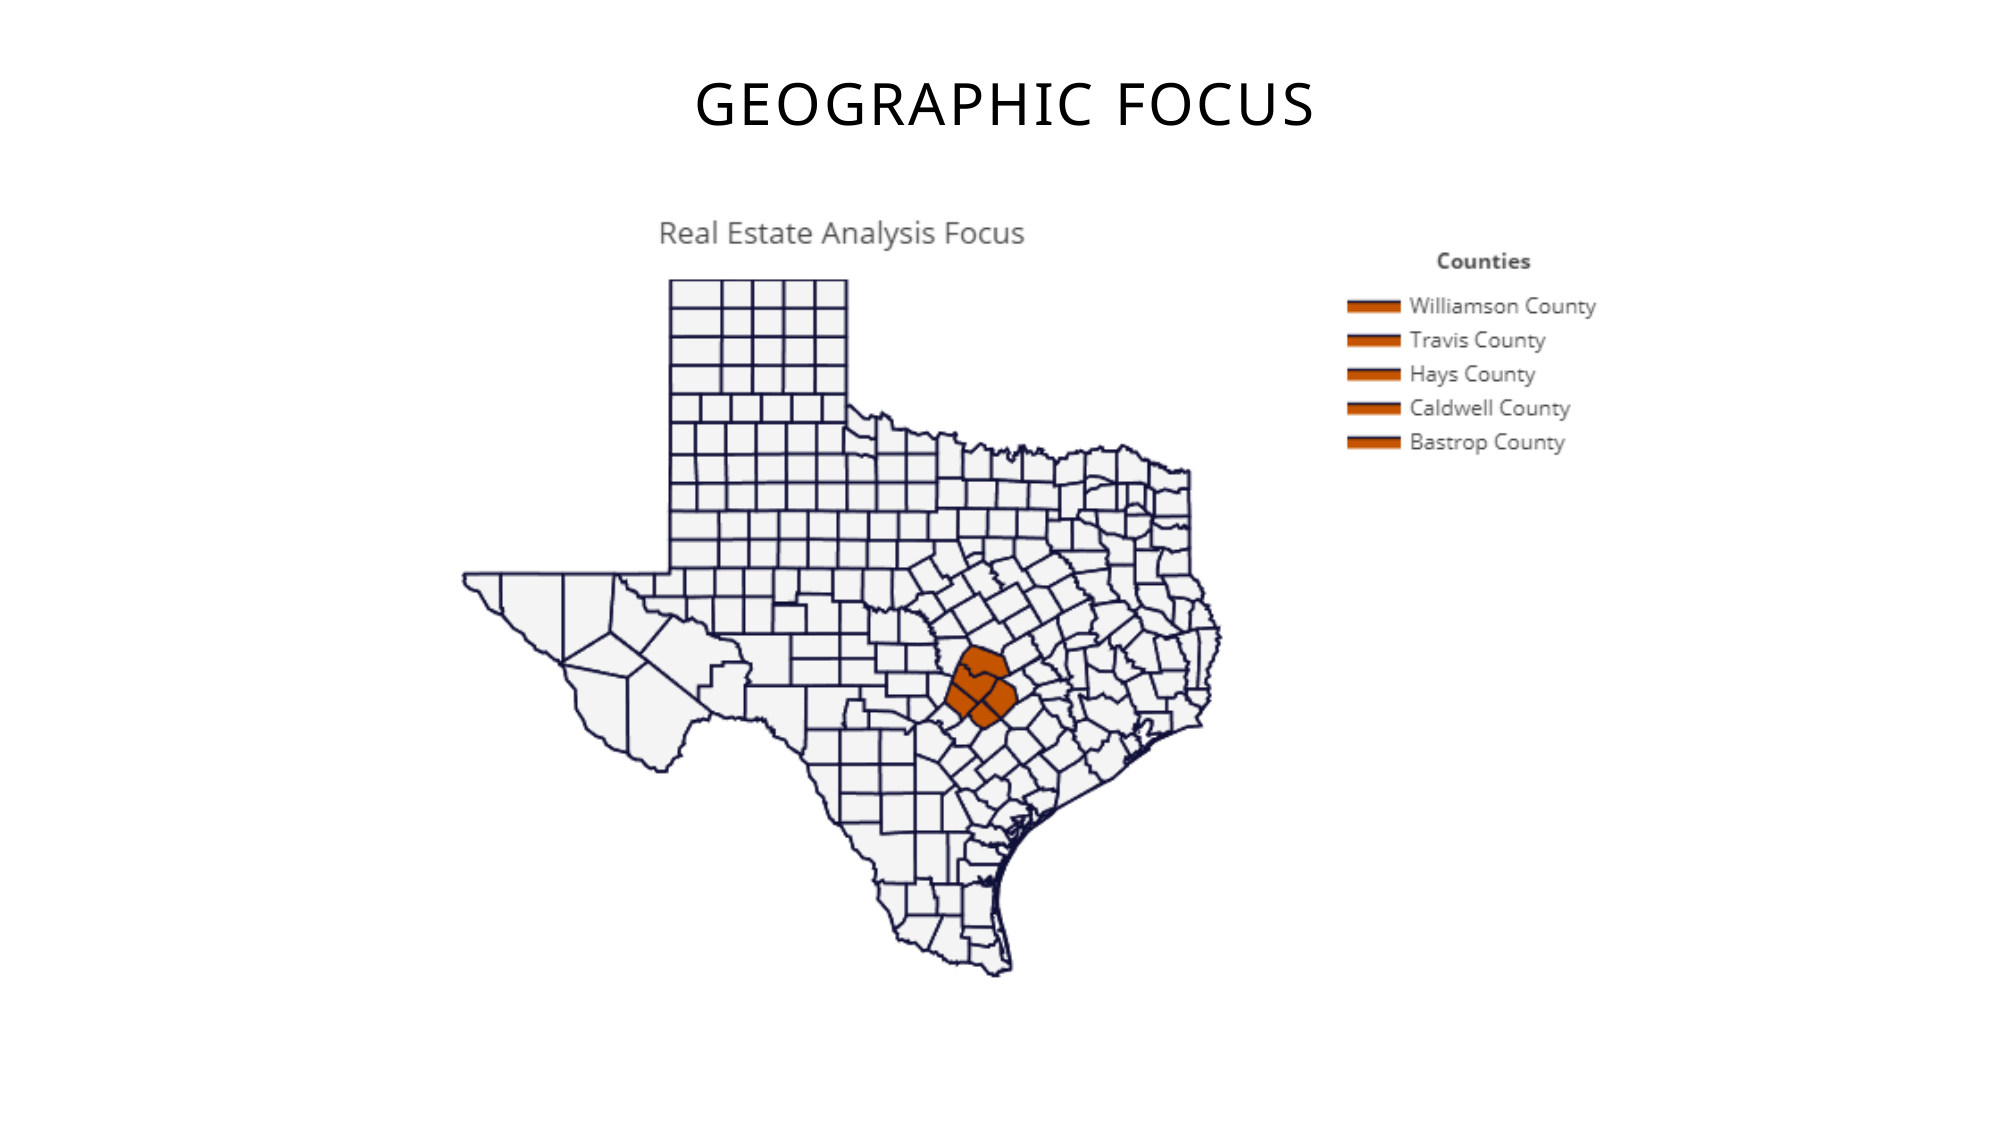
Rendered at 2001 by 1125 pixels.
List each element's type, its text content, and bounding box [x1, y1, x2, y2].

title Geographic focus [137, 57, 1872, 156]
picture [410, 219, 1637, 1008]
